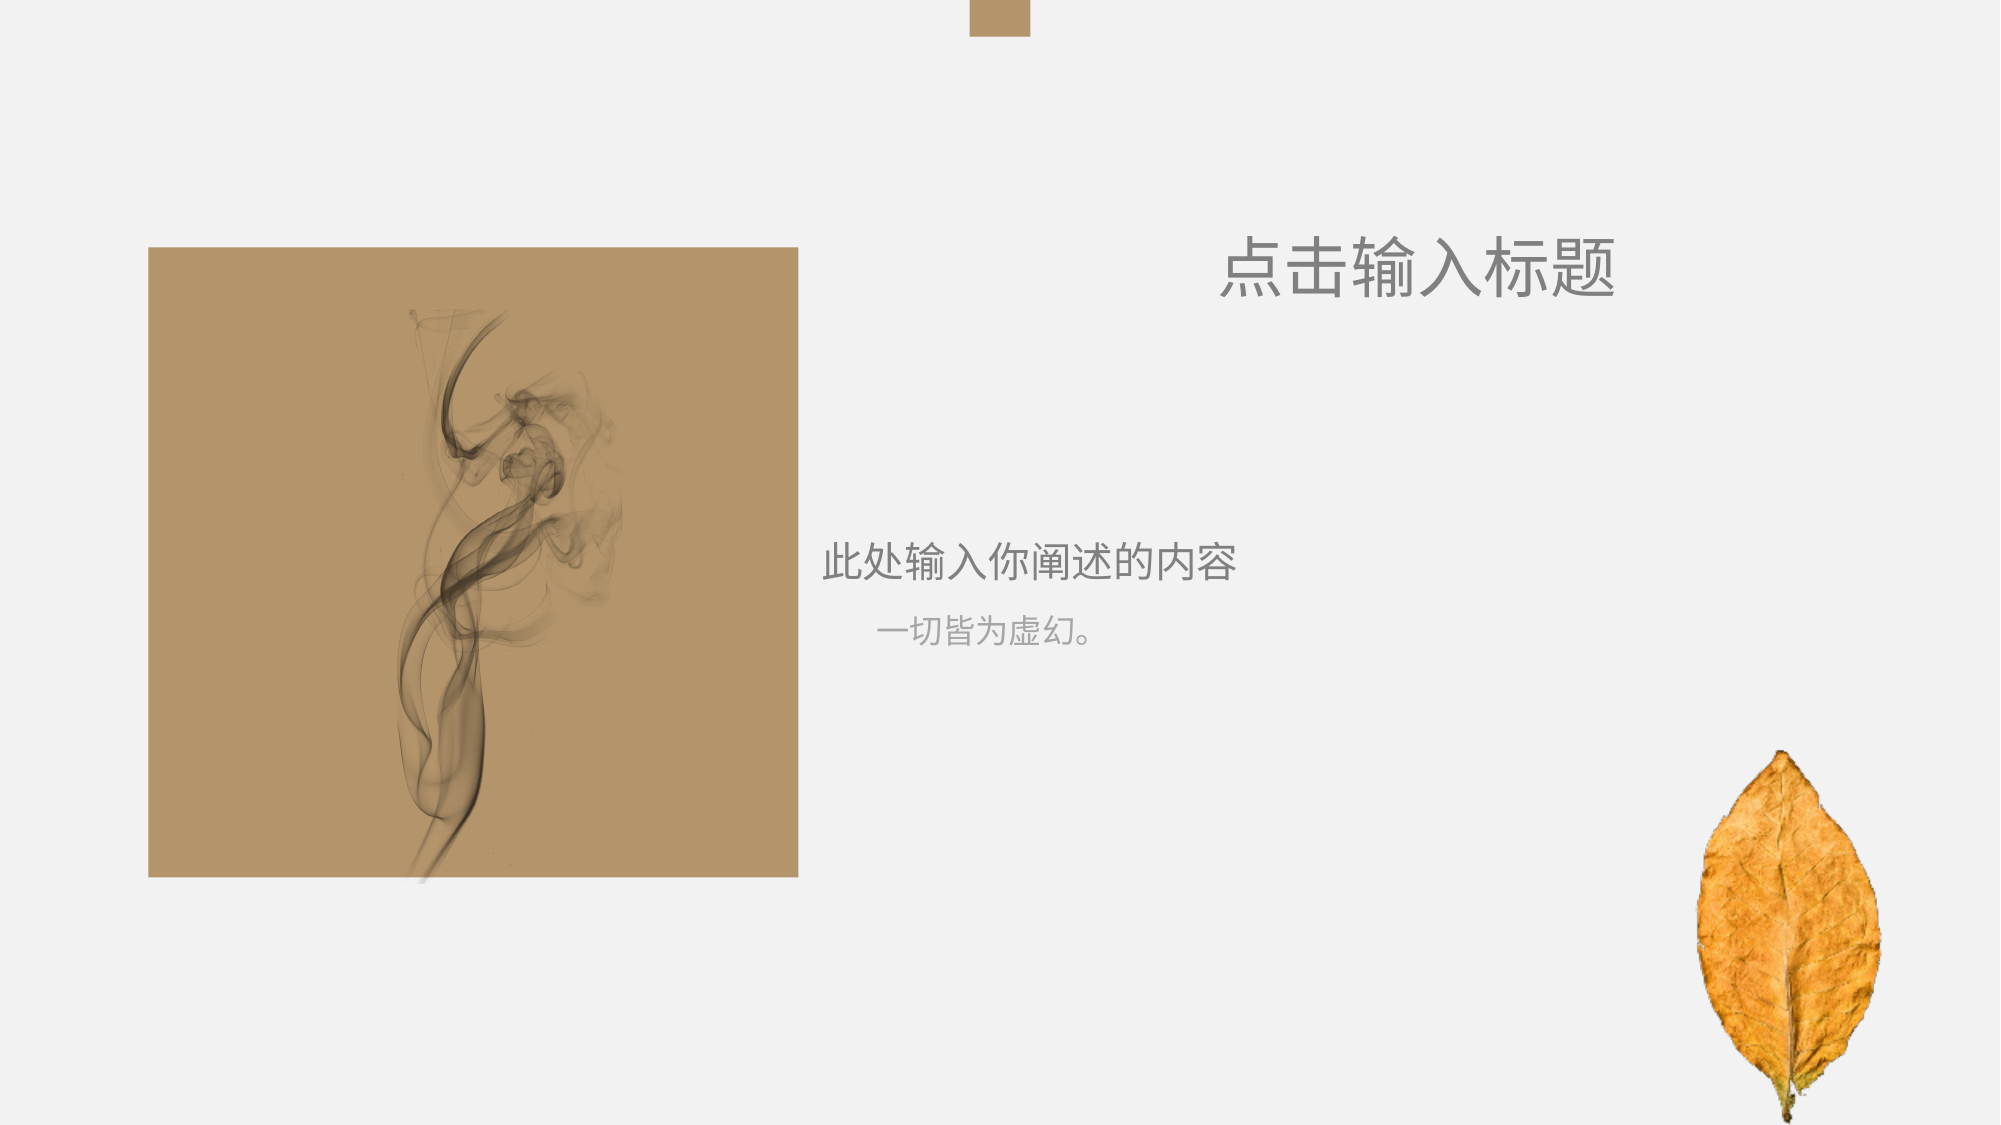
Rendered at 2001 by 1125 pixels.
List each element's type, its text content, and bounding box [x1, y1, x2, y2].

text_box [969, 0, 1031, 38]
text_box [147, 246, 306, 878]
text_box [306, 218, 641, 907]
text_box 点击输入标题 [1202, 218, 1633, 314]
text_box 此处输入你阐述的内容 [806, 503, 1254, 594]
text_box [641, 246, 799, 878]
text_box 一切皆为虚幻。 [861, 603, 1124, 658]
picture [1600, 748, 1977, 1125]
